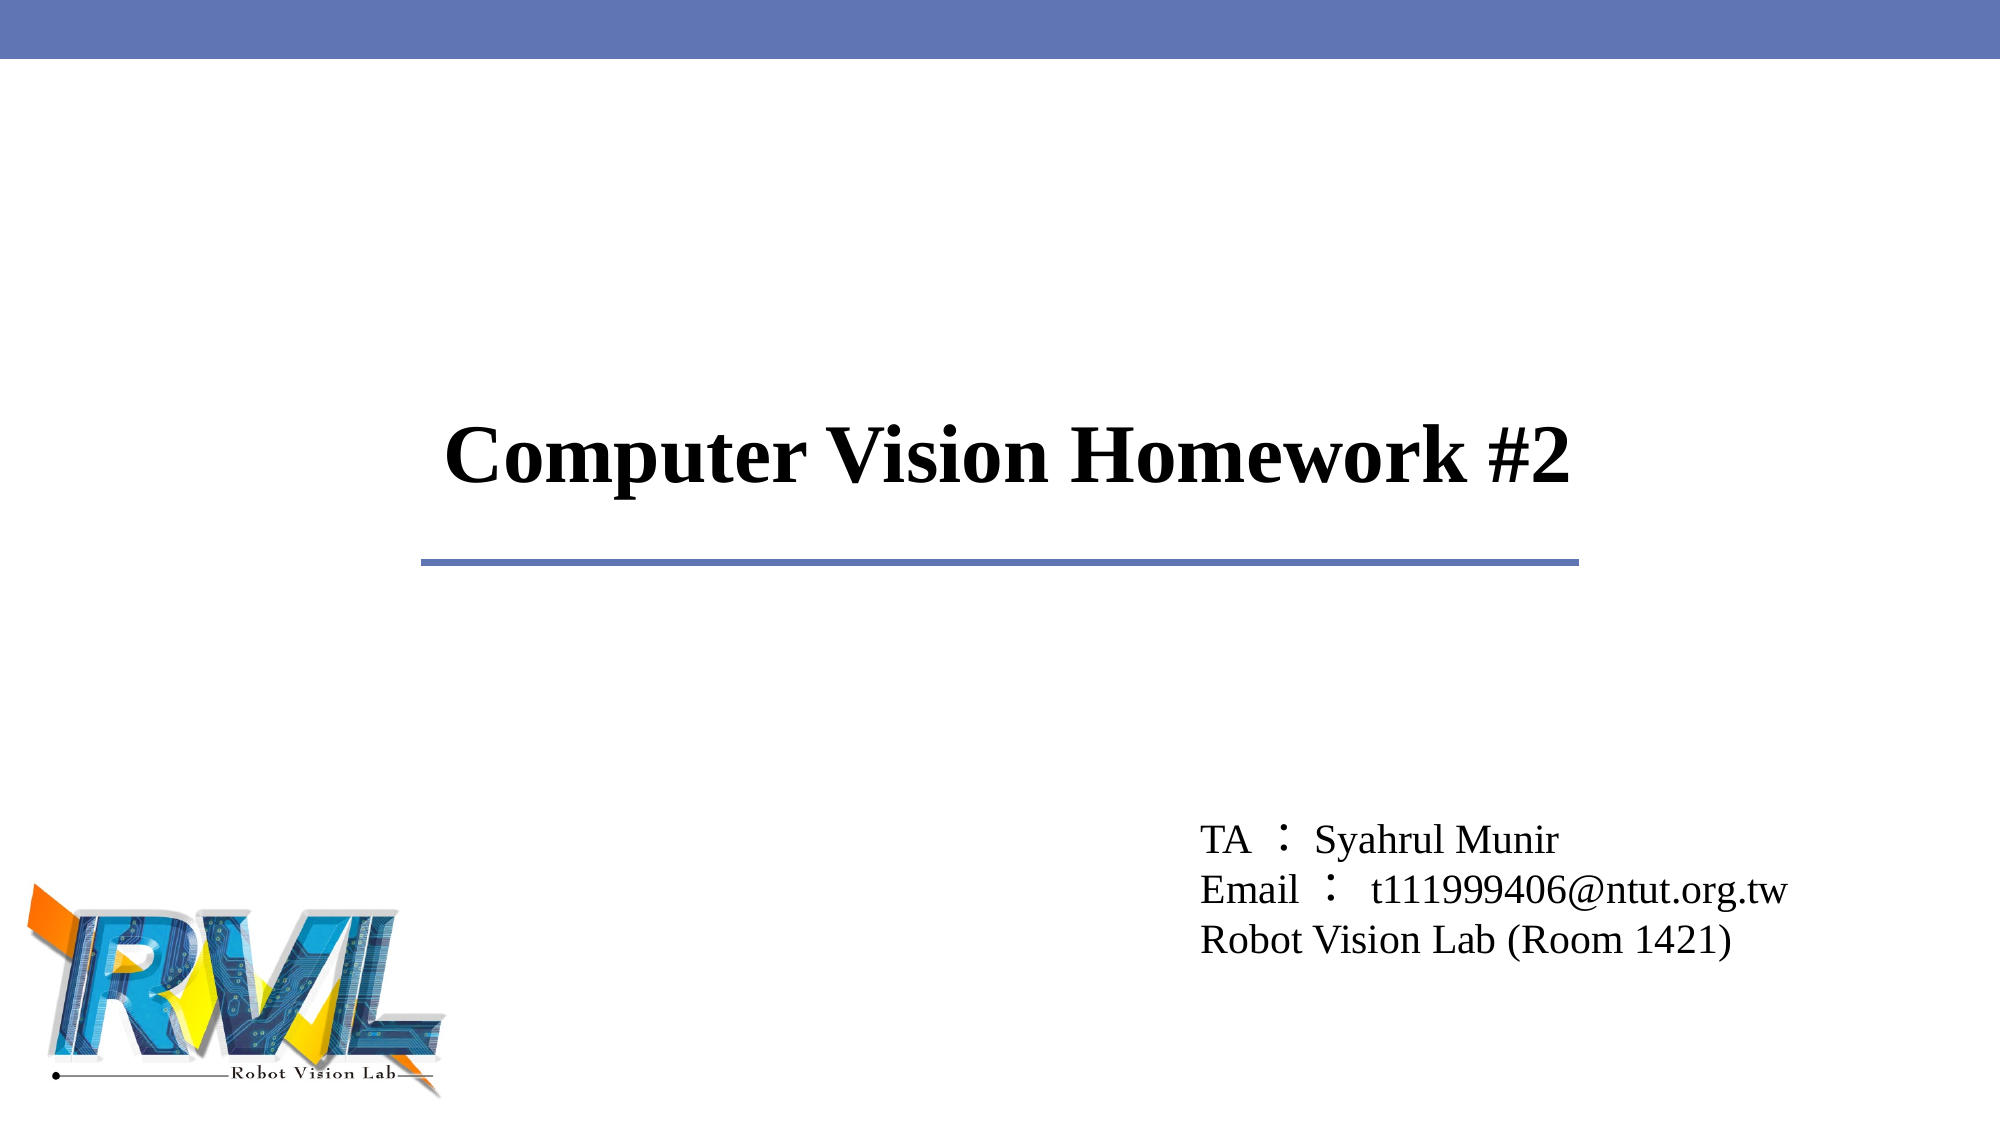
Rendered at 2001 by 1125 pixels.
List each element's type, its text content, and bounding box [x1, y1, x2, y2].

text_box Computer Vision Homework #2 [386, 391, 1629, 507]
picture [5, 857, 470, 1118]
text_box TA：Syahrul Munir Email： t111999406@ntut.org.tw Robot Vision Lab (Room 1421) [1185, 792, 1835, 982]
